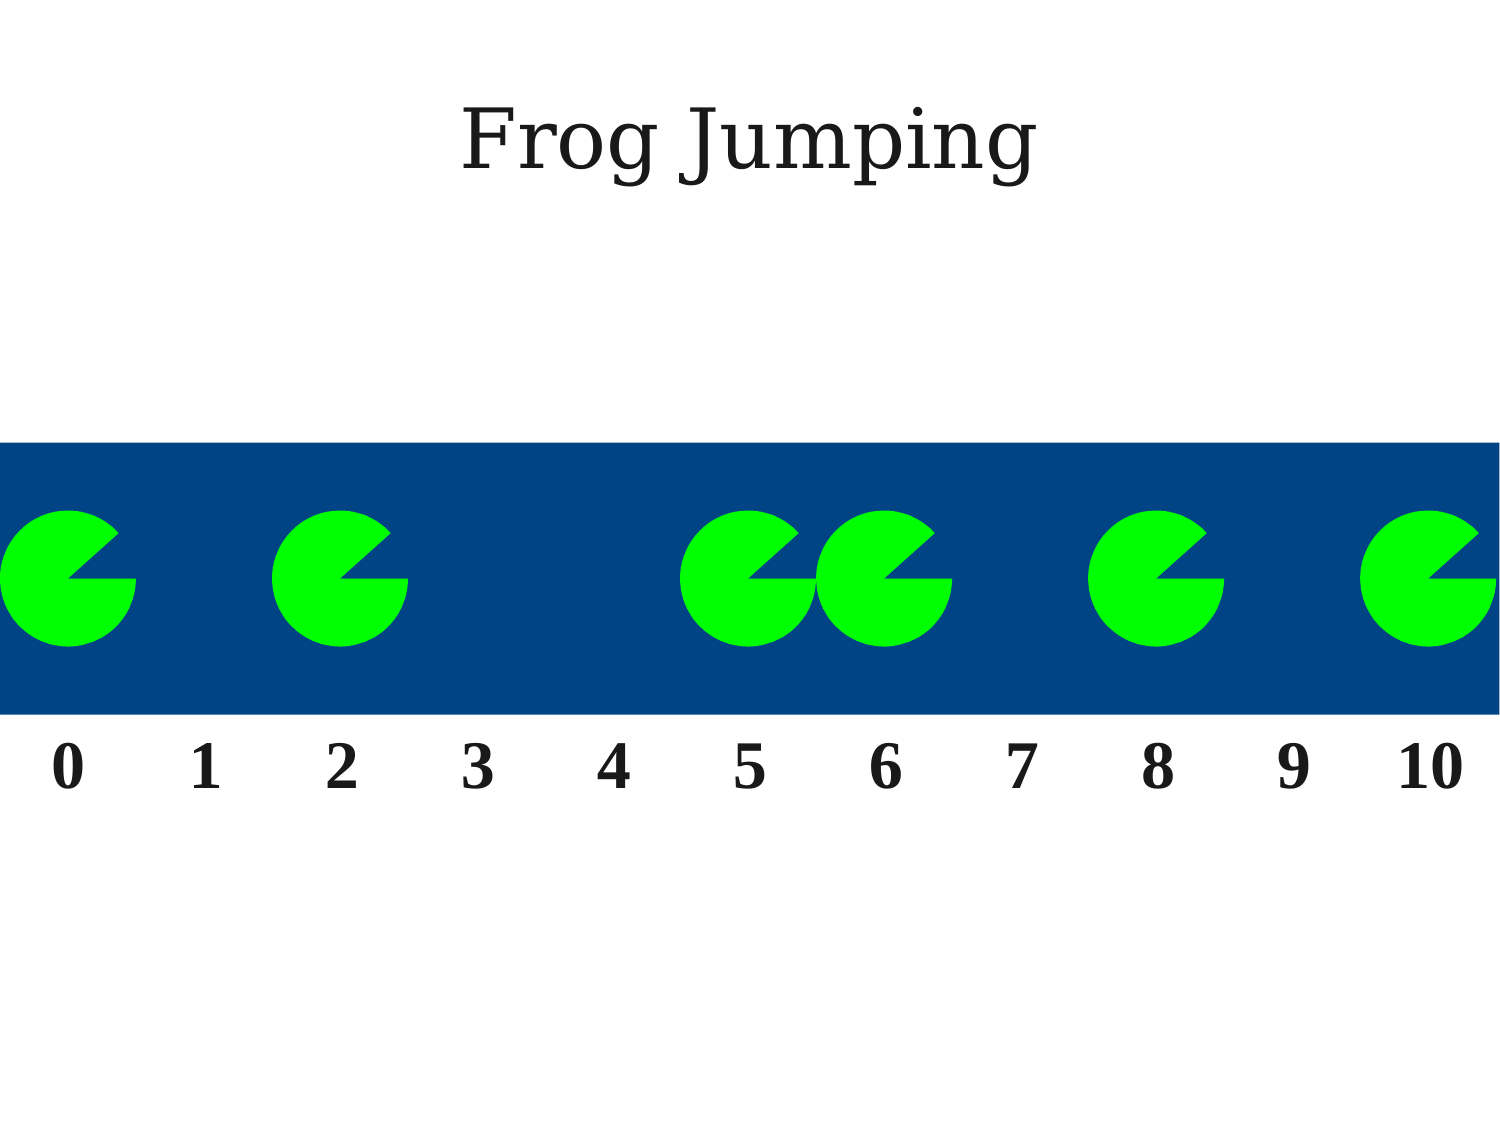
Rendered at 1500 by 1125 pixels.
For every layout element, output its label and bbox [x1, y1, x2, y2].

text_box [0, 442, 1500, 715]
text_box [457, 83, 1041, 185]
text_box [49, 718, 1464, 802]
